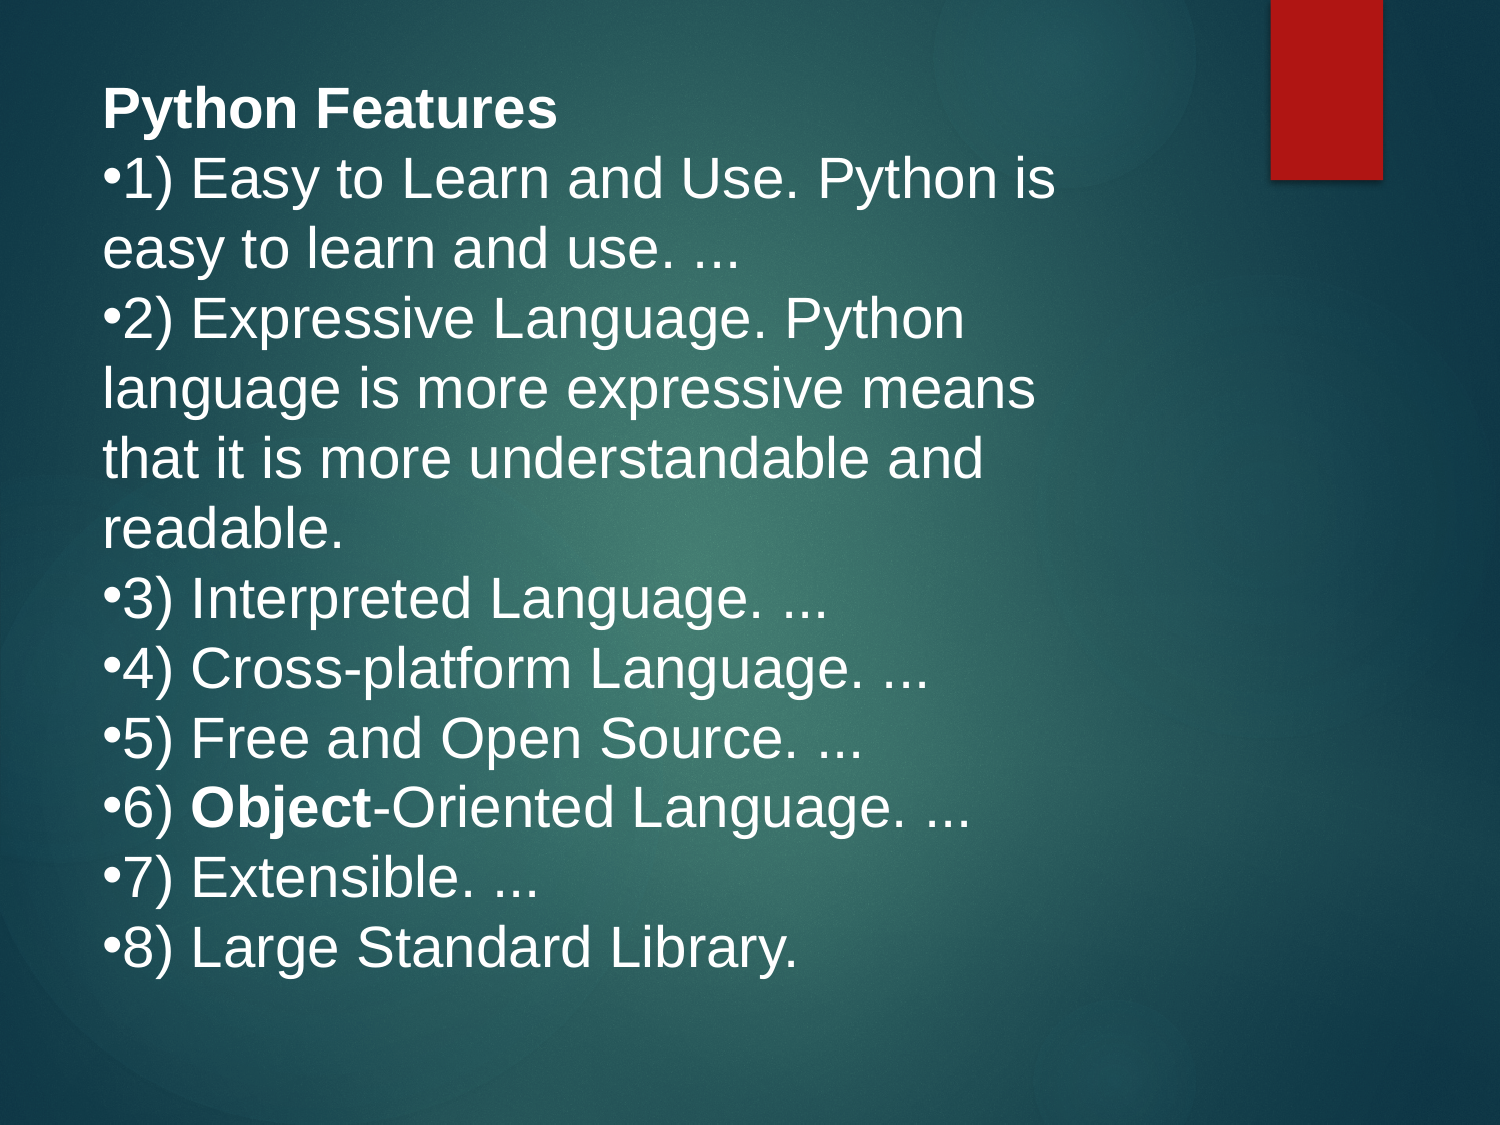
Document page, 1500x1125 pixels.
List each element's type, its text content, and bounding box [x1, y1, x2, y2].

text_box Python Features 1) Easy to Learn and Use. Python is easy to learn and use. ... 2) Expressive Language. Python language is more expressive means that it is more understandable and readable. 3) Interpreted Language. ... 4) Cross-platform Language. ... 5) Free and Open Source. ... 6) Object-Oriented Language. ... 7) Extensible. ... 8) Large Standard Library. [87, 62, 1125, 987]
